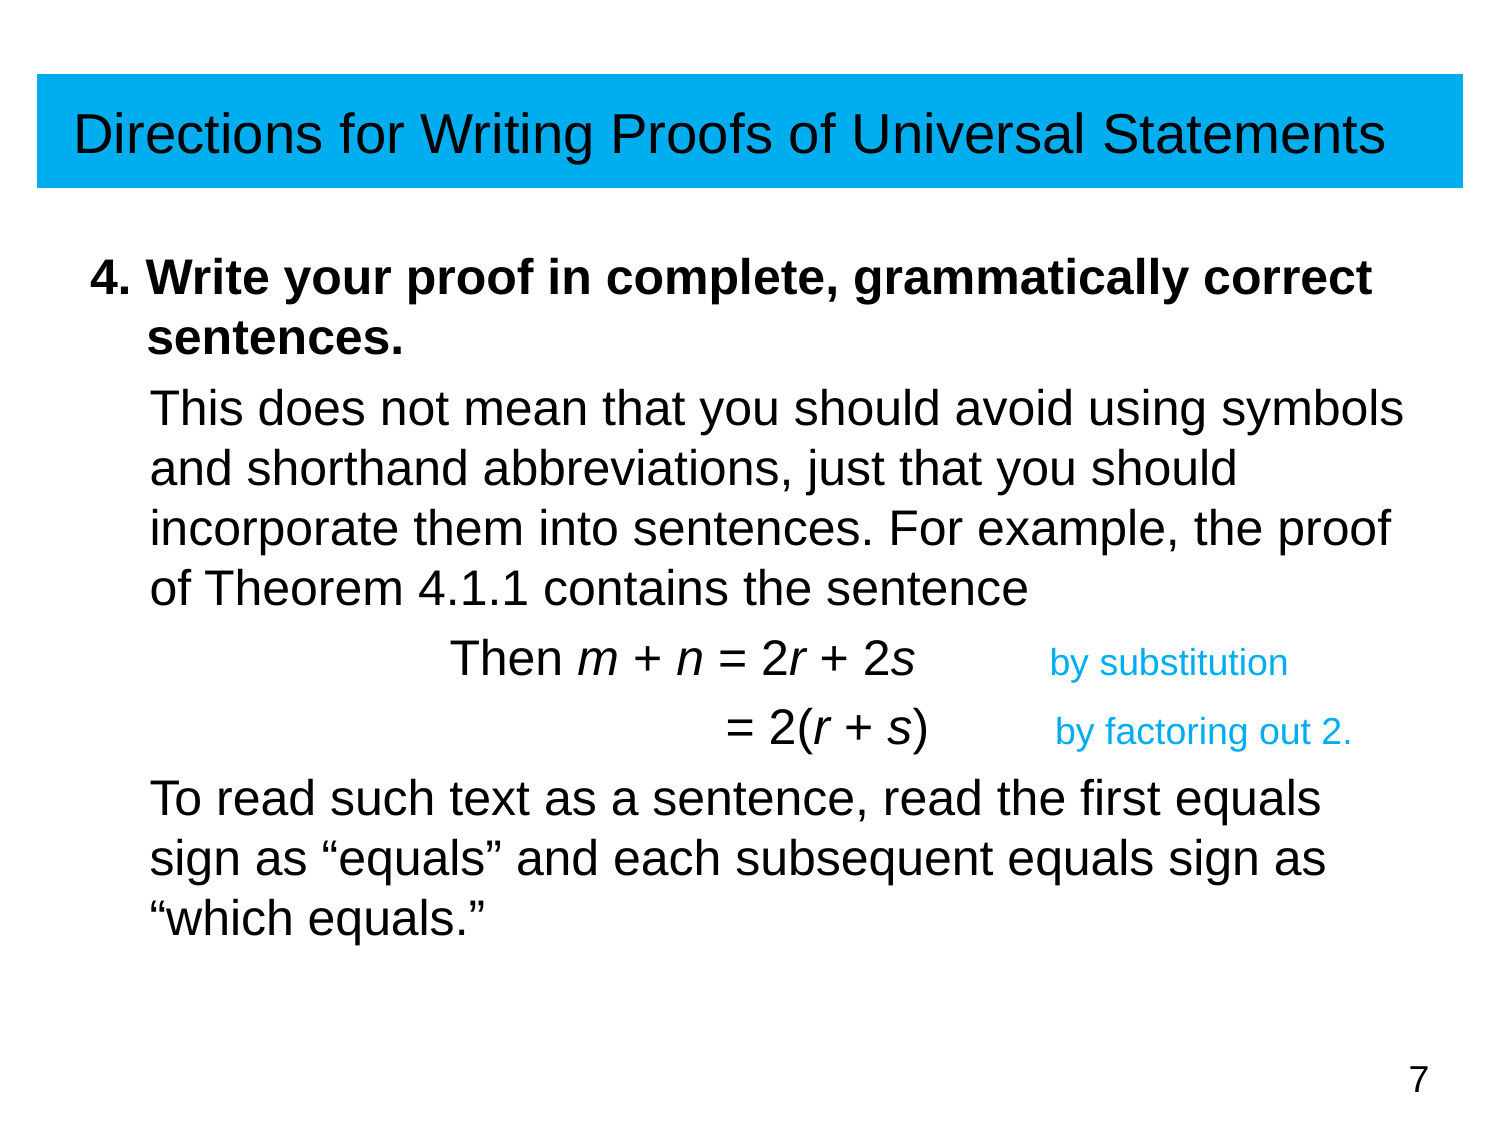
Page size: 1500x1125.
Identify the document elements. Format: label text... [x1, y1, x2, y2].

title Directions for Writing Proofs of Universal Statements [58, 37, 1408, 225]
list 4. Write your proof in complete, grammatically correct sentences. This does not mean that you should avoid using symbols and shorthand abbreviations, just that you should incorporate them into sentences. For example, the proof of Theorem 4.1.1 contains the sentence Then m + n = 2r + 2s by substitution = 2(r + s) by factoring out 2. To read such text as a sentence, read the first equals sign as “equals” and each subsequent equals sign as “which equals.” [75, 237, 1425, 1038]
